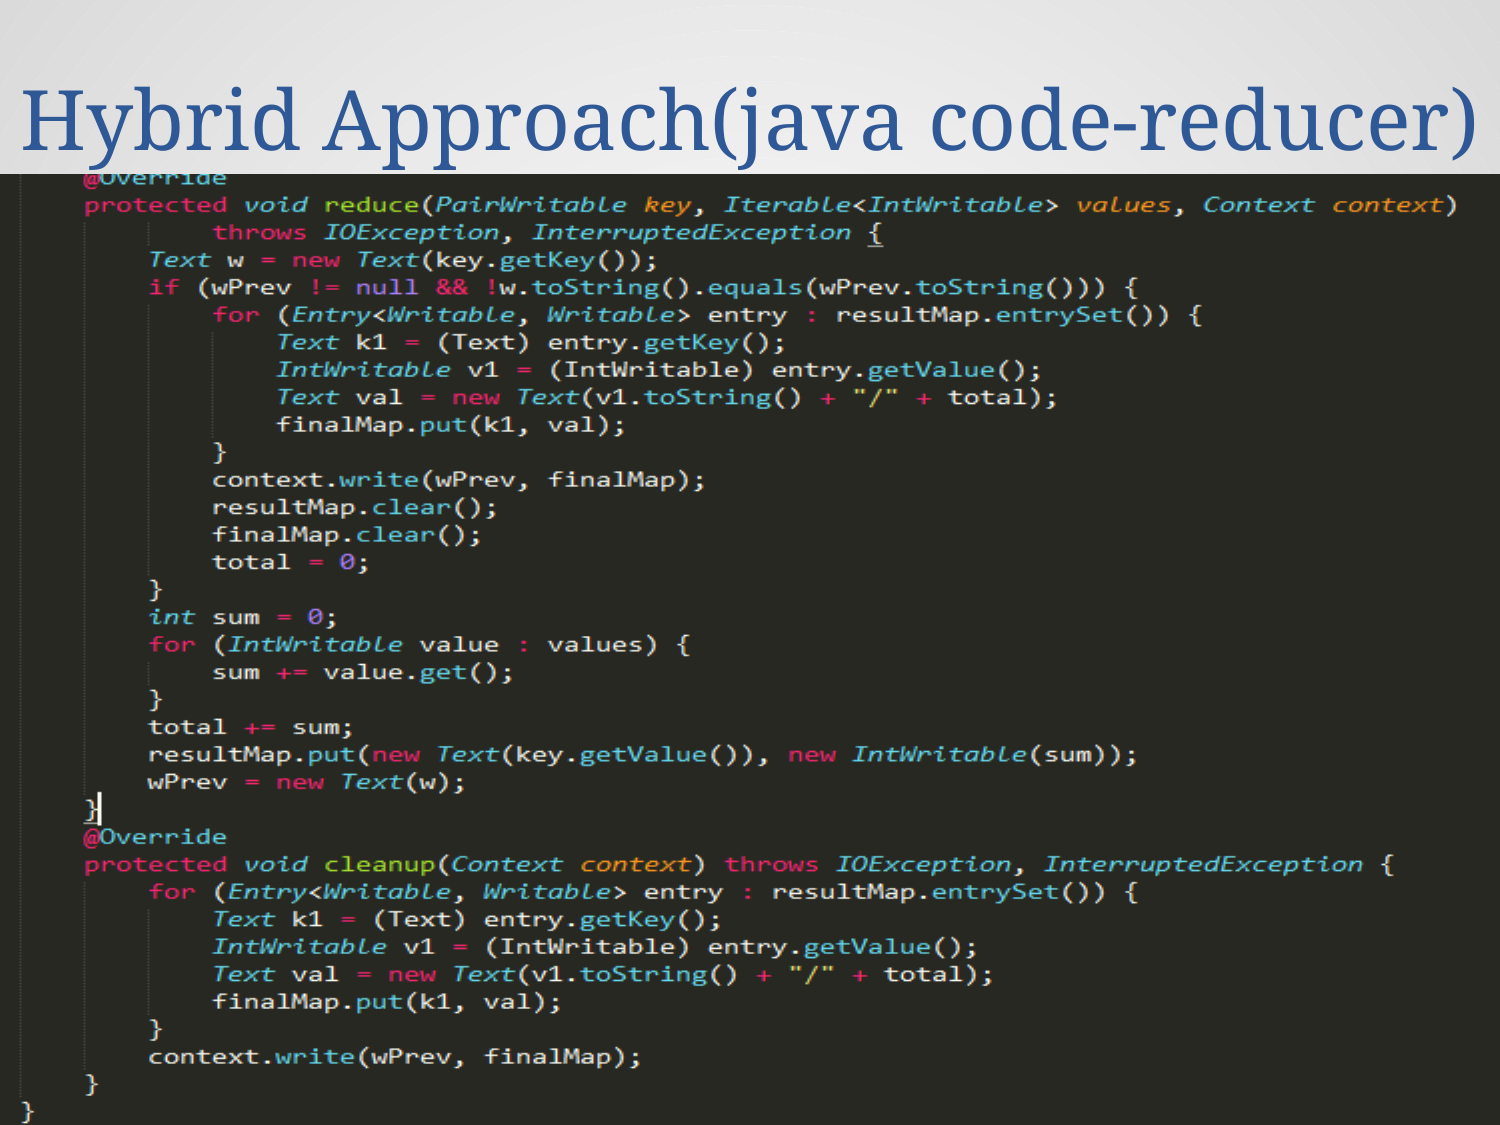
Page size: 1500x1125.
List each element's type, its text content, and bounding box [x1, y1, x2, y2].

title Hybrid Approach(java code-reducer) [0, 0, 1500, 174]
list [0, 174, 1500, 1125]
